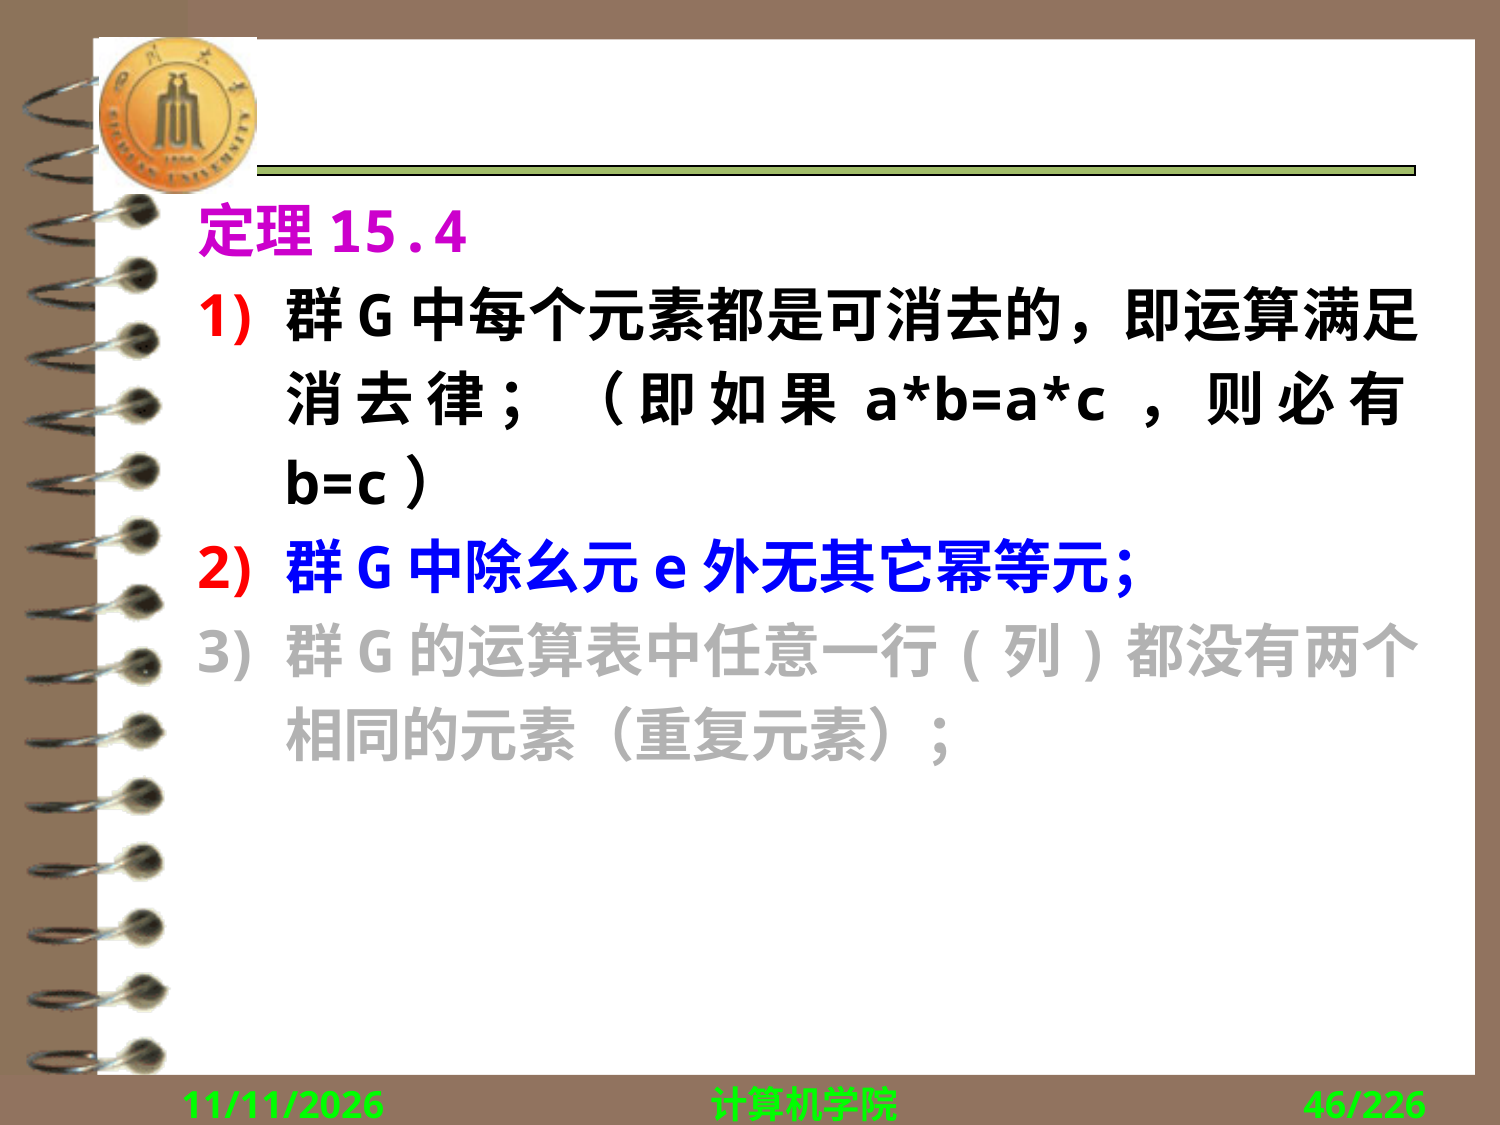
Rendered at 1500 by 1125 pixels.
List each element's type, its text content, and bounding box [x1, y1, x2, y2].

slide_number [166, 1073, 479, 1100]
text_box 定理15.4 群G中每个元素都是可消去的，即运算满足消去律；（即如果a*b=a*c，则必有b=c） 群G中除幺元e外无其它幂等元； 群G的运算表中任意一行(列)都没有两个相同的元素（重复元素）； [183, 172, 1436, 776]
picture [0, 0, 257, 1075]
footer 计算机学院 [479, 1073, 1128, 1100]
slide_number 46/226 [1128, 1073, 1442, 1100]
